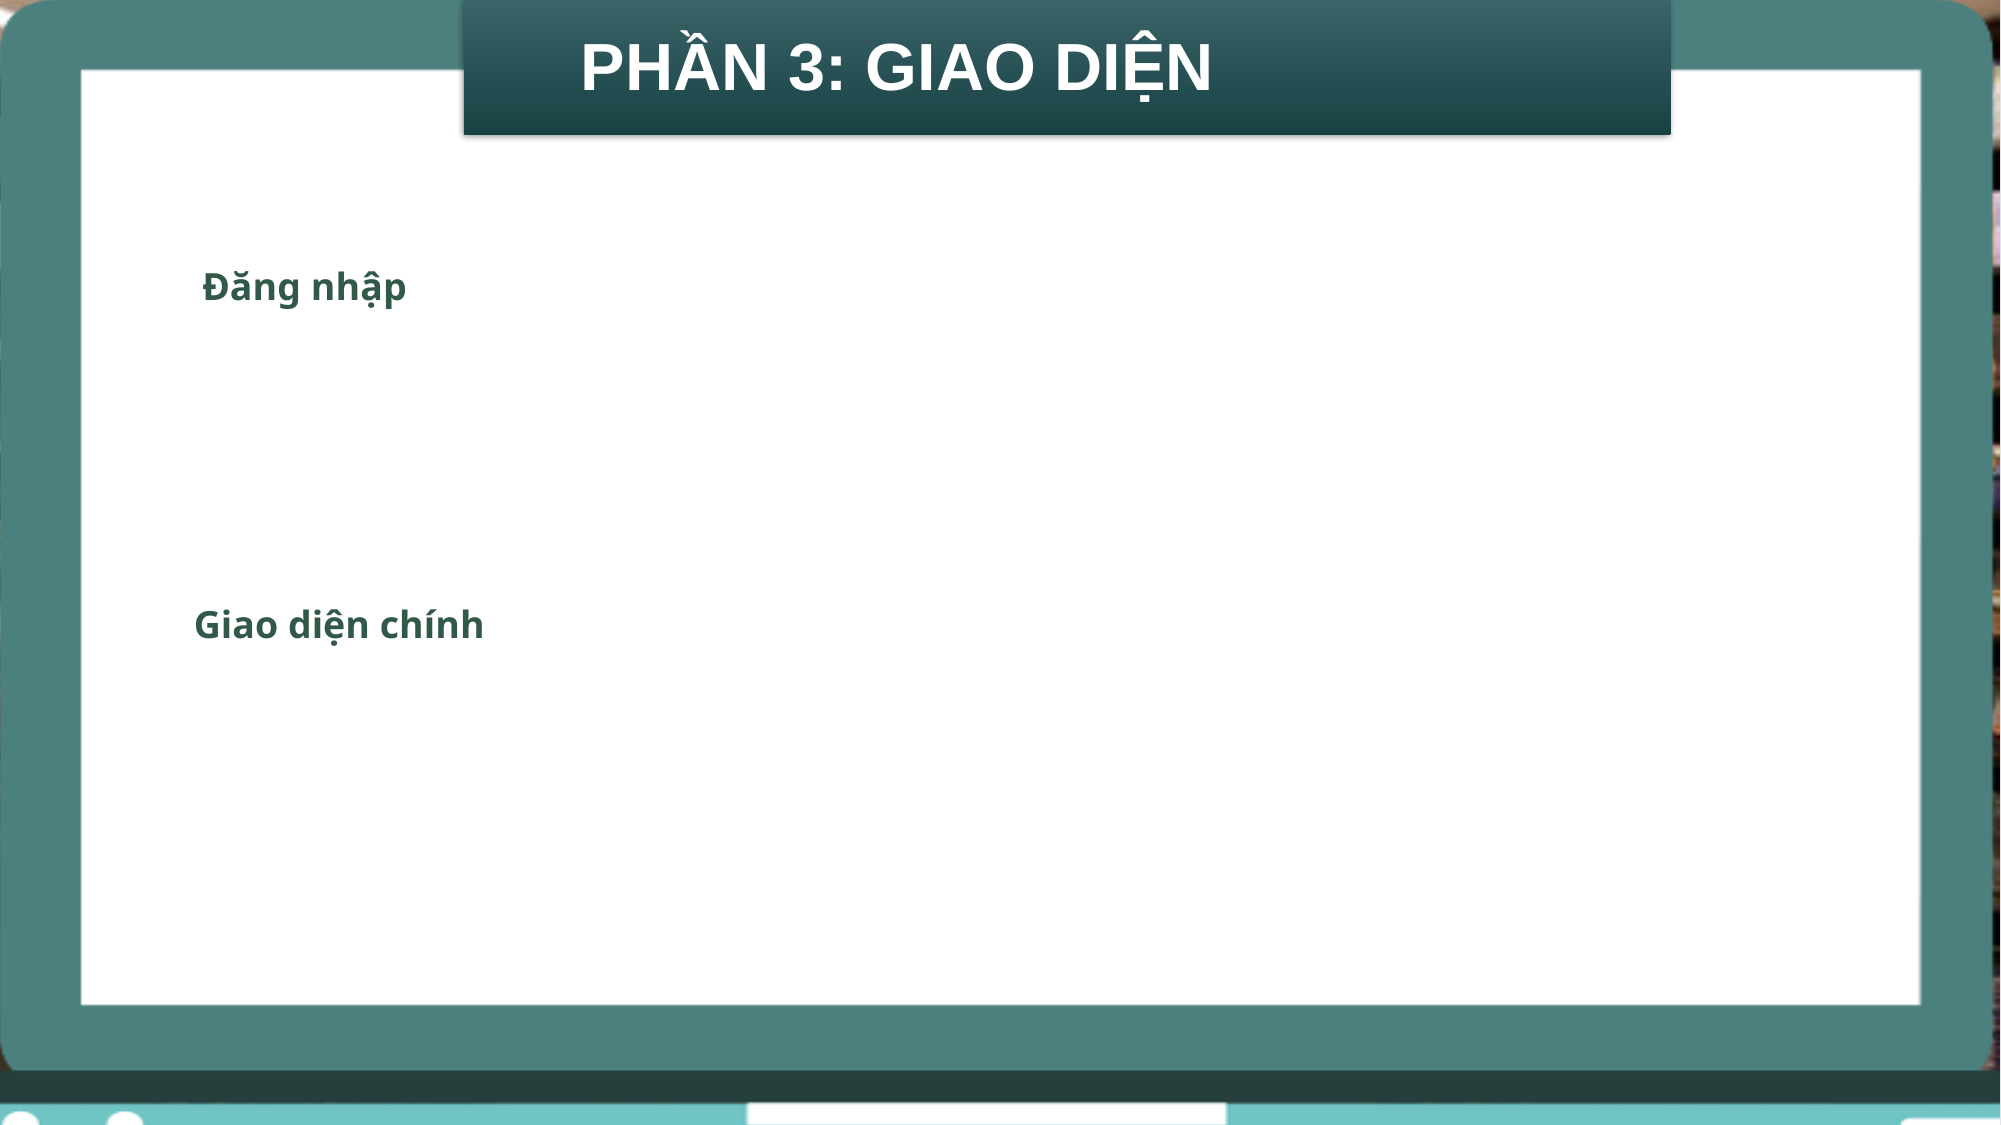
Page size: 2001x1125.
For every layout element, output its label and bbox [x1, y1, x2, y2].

text_box [463, 0, 1679, 138]
picture [0, 0, 2000, 1125]
